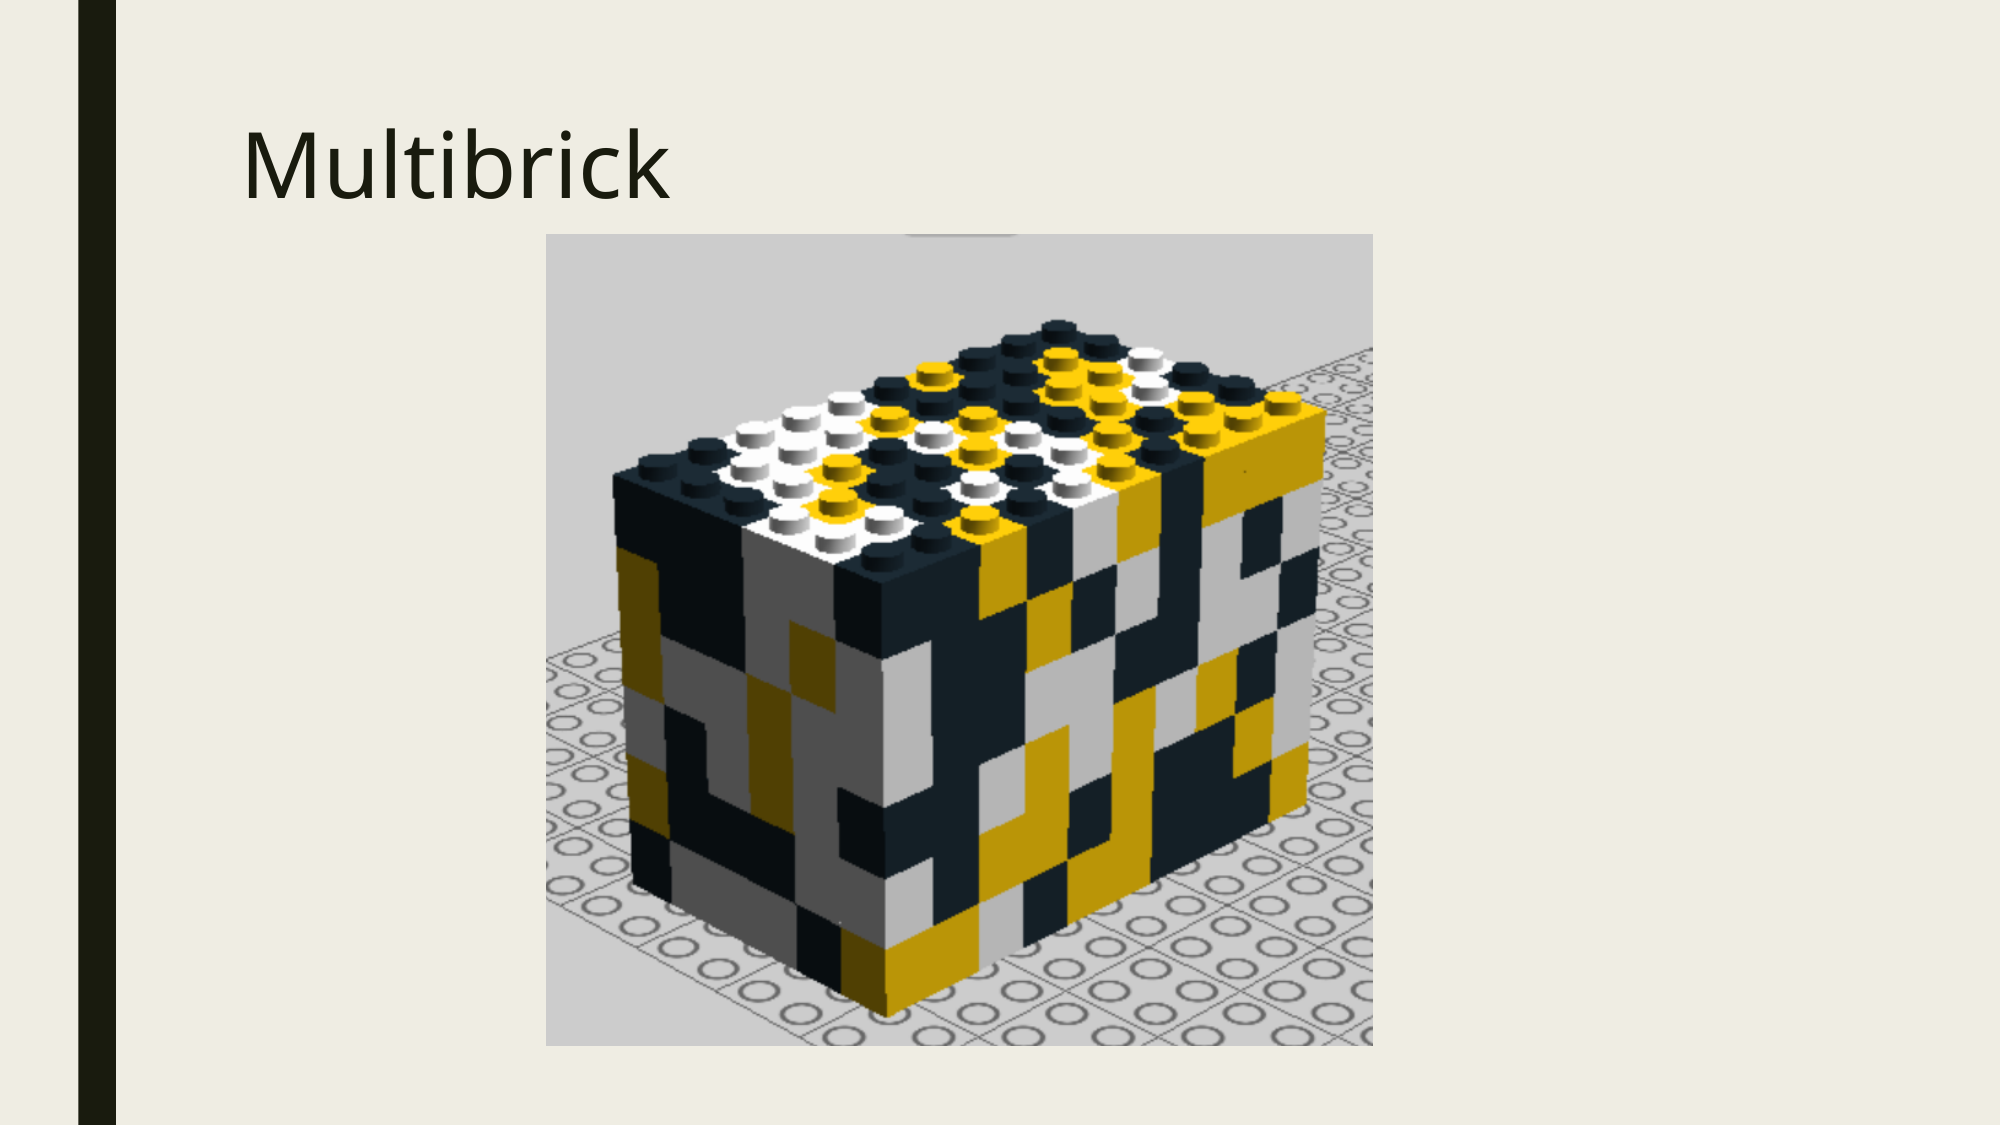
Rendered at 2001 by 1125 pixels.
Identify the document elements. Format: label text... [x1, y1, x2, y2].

title Multibrick [225, 112, 1982, 357]
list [546, 234, 1373, 1046]
